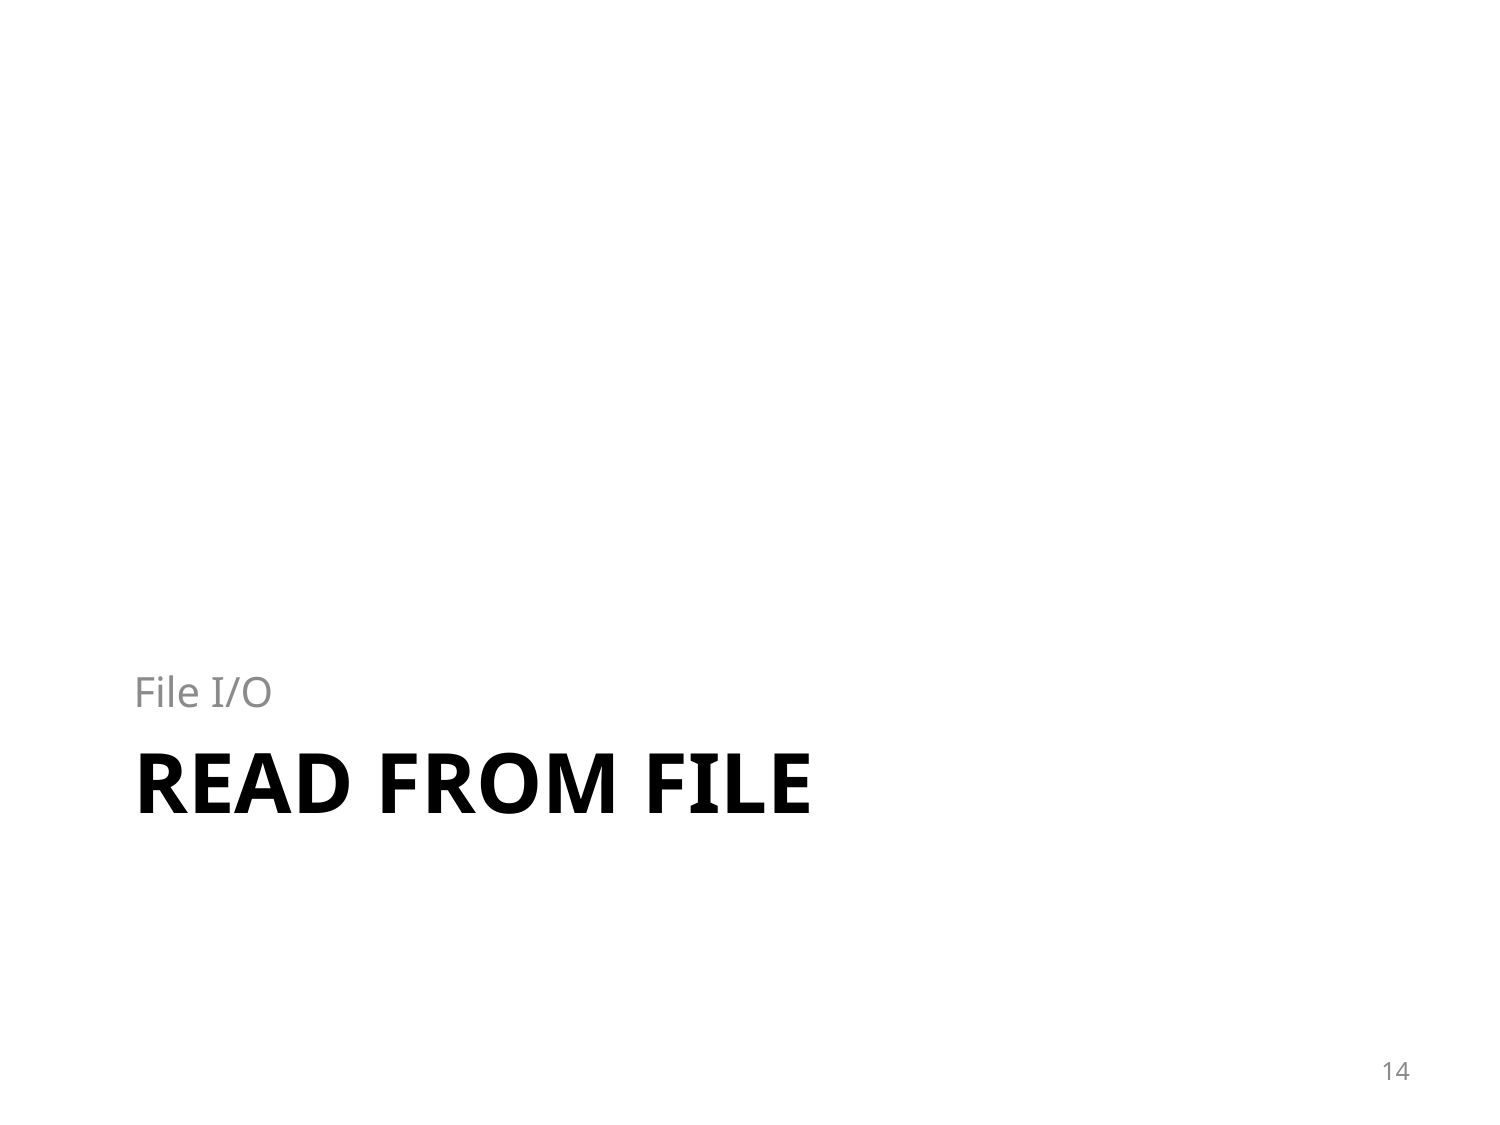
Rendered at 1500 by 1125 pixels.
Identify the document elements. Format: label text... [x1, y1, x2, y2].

title Read from File [118, 723, 1394, 947]
slide_number 14 [1074, 1042, 1425, 1103]
list File I/O [118, 476, 1394, 723]
